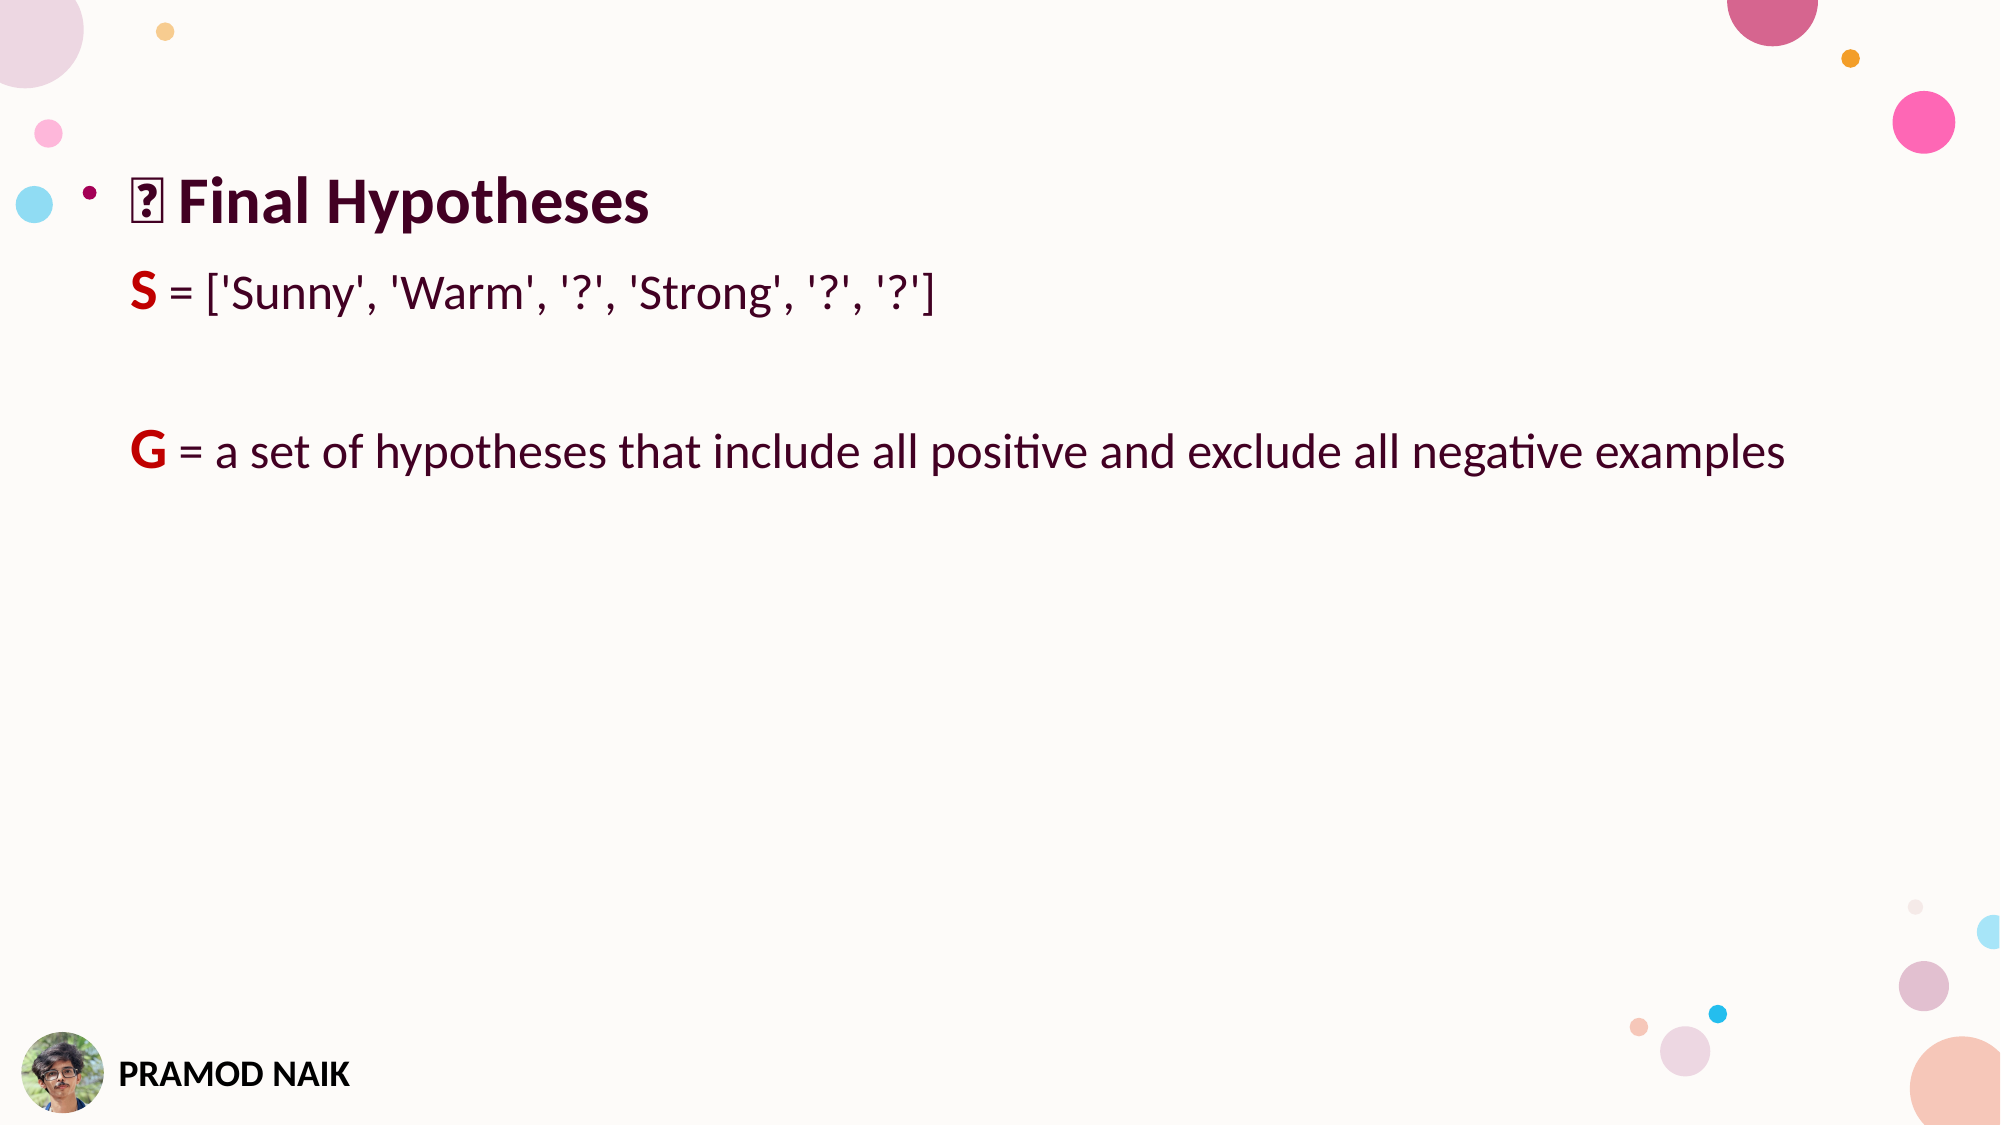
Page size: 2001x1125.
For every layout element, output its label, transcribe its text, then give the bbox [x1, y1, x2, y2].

list ✅ Final Hypotheses S = ['Sunny', 'Warm', '?', 'Strong', '?', '?'] G = a set of hypotheses that include all positive and exclude all negative examples [115, 158, 1904, 968]
picture [21, 1031, 104, 1114]
